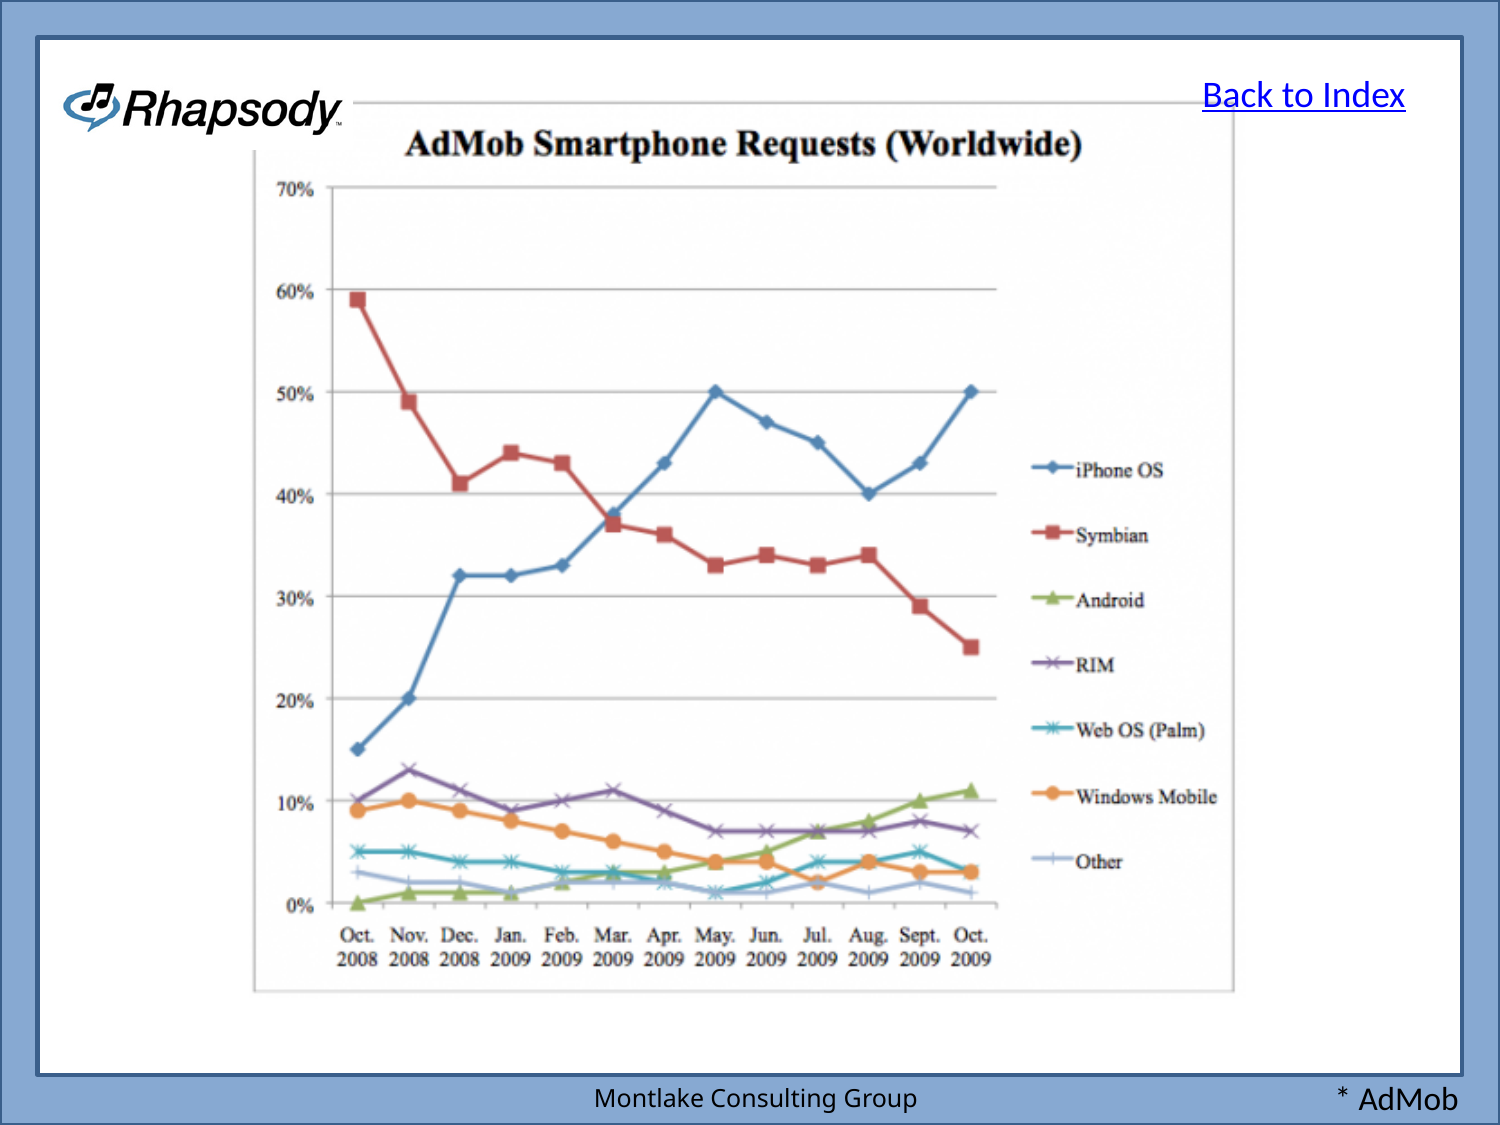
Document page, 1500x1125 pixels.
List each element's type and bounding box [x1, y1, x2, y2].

text_box [0, 0, 1500, 1125]
picture [49, 57, 1247, 999]
